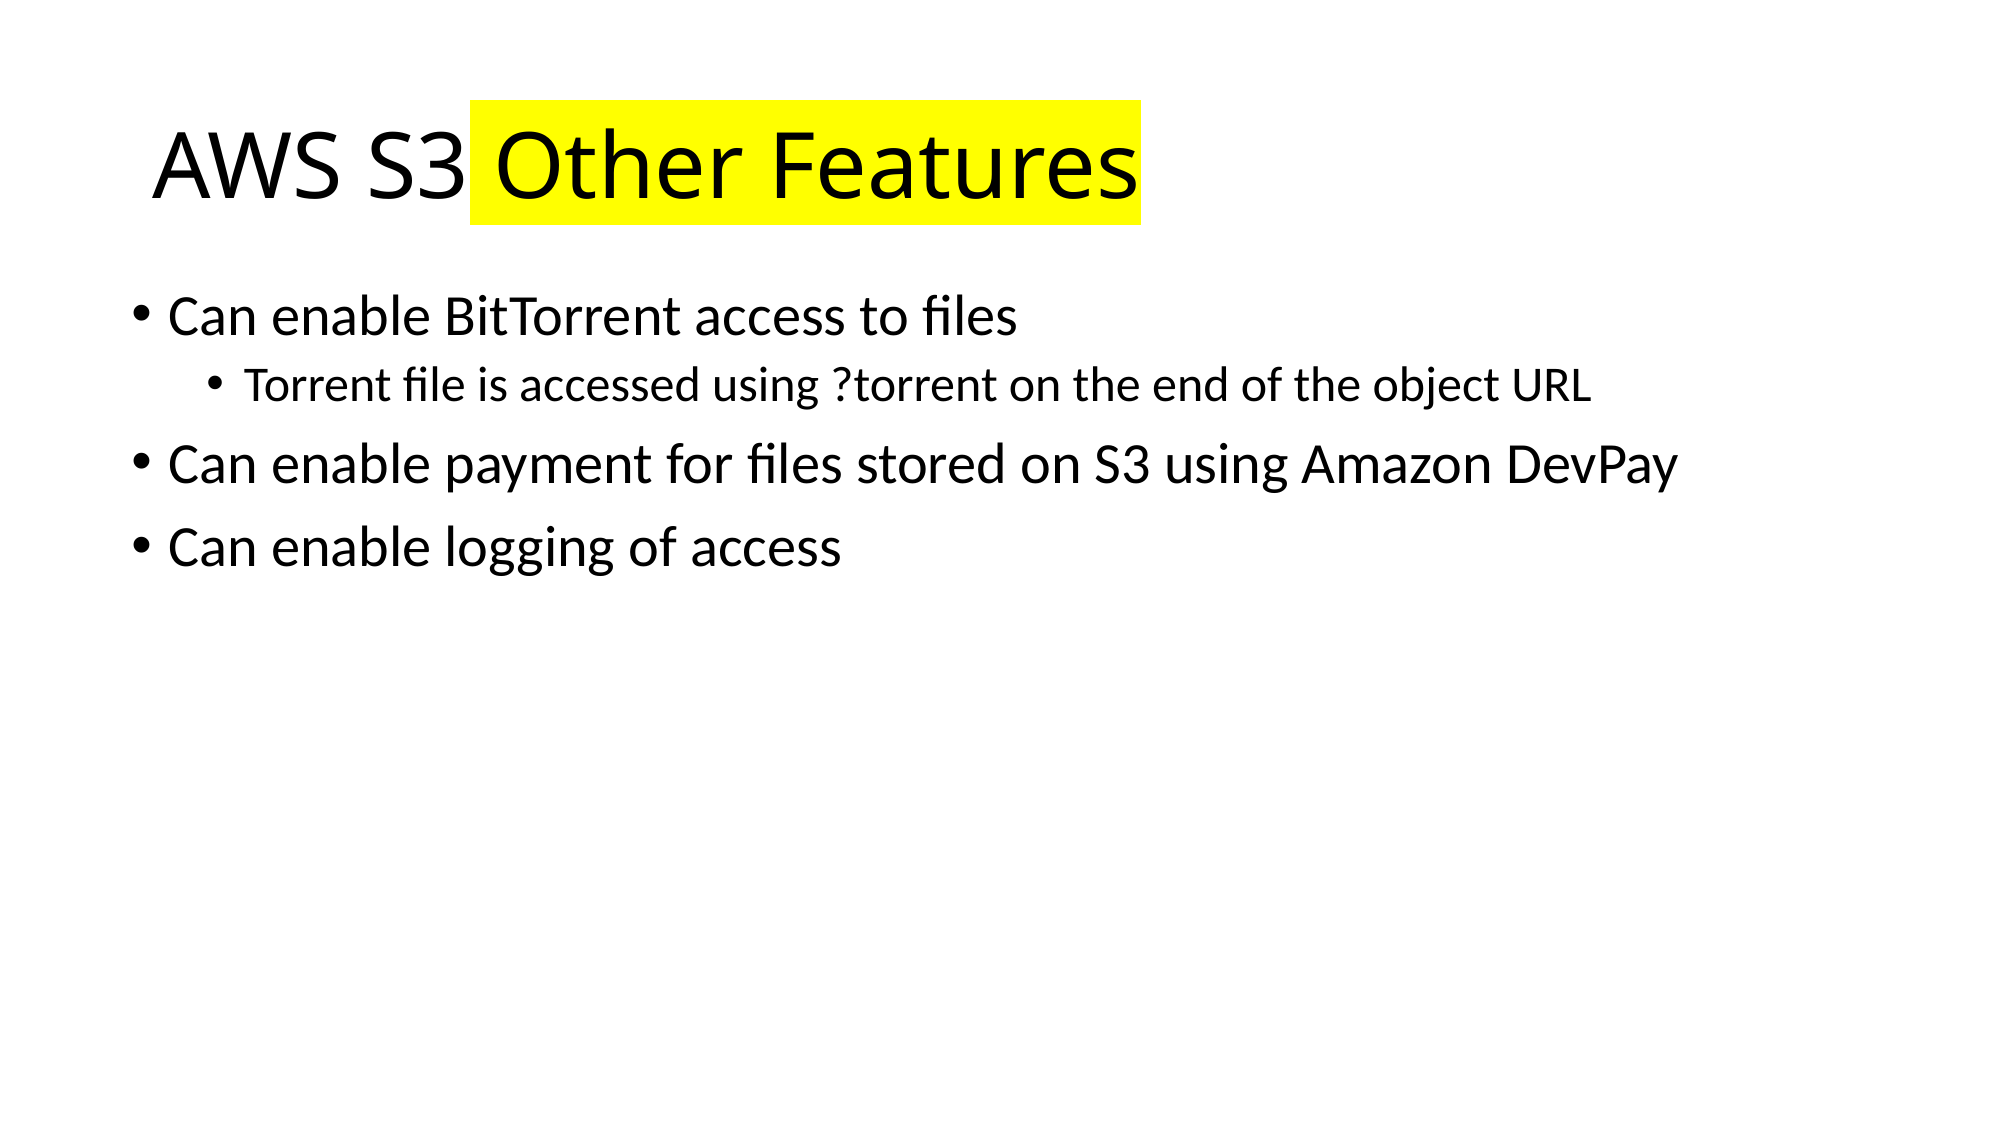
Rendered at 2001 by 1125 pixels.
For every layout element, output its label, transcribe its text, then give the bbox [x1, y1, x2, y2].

title AWS S3 Other Features [137, 59, 1863, 277]
list Can enable BitTorrent access to files Torrent file is accessed using ?torrent on the end of the object URL Can enable payment for files stored on S3 using Amazon DevPay Can enable logging of access [116, 277, 1863, 1021]
